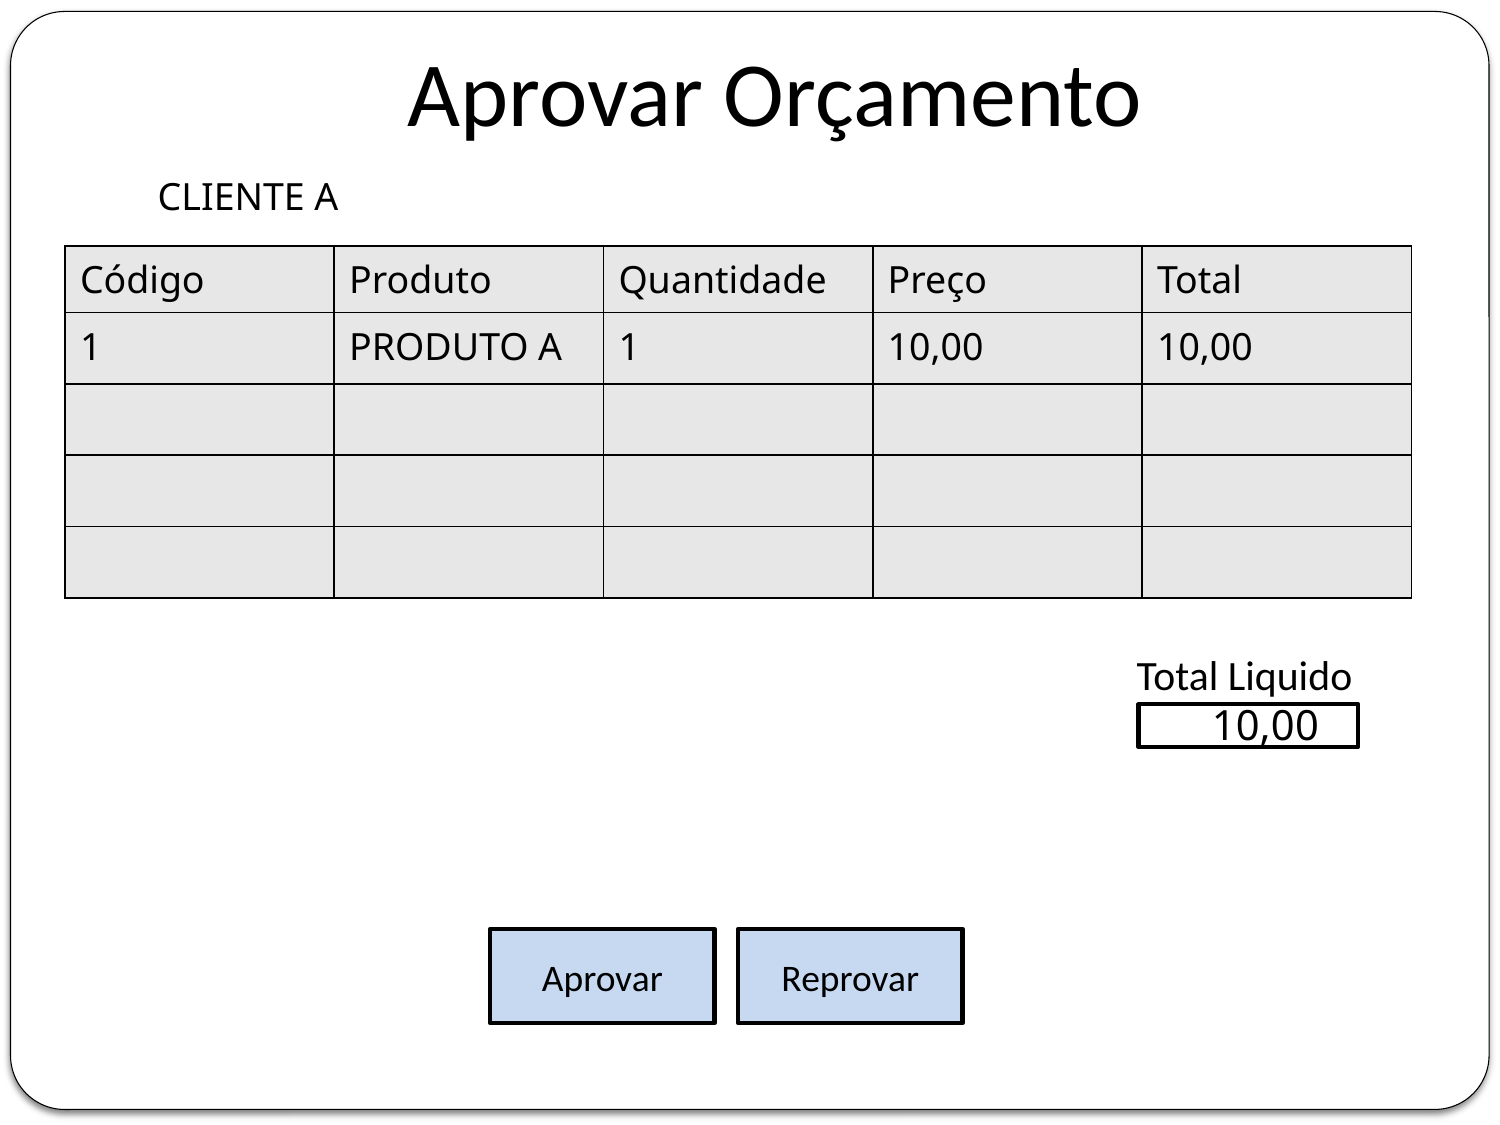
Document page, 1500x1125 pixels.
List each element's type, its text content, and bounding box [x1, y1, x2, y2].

table_cell [66, 456, 333, 526]
table_cell [335, 527, 603, 597]
table_cell [335, 456, 603, 526]
table_cell [604, 527, 872, 597]
text_box Total Liquido 10,00 [1121, 641, 1465, 709]
table_header Código [66, 247, 333, 312]
table_cell [874, 385, 1141, 454]
table_cell 10,00 [874, 313, 1141, 383]
table_cell [604, 456, 872, 526]
text_box [1138, 709, 1359, 747]
table_cell [66, 527, 333, 597]
table_cell [66, 385, 333, 454]
table_cell 1 [66, 313, 333, 383]
table_header Quantidade [604, 247, 872, 312]
table_header Produto [335, 247, 603, 312]
table_cell [335, 385, 603, 454]
table_header Preço [874, 247, 1141, 312]
text_box Aprovar [490, 928, 715, 1024]
table_cell [874, 456, 1141, 526]
table_cell 10,00 [1143, 313, 1411, 383]
table_cell [1143, 456, 1411, 526]
table_cell 1 [604, 313, 872, 383]
table_header Total [1143, 247, 1411, 312]
table_cell [874, 527, 1141, 597]
table_cell PRODUTO A [335, 313, 603, 383]
table_cell [1143, 385, 1411, 454]
text_box Aprovar Orçamento [99, 20, 1450, 160]
text_box CLIENTE A [64, 159, 432, 231]
text_box Reprovar [738, 928, 963, 1024]
table_cell [1143, 527, 1411, 597]
table_cell [604, 385, 872, 454]
